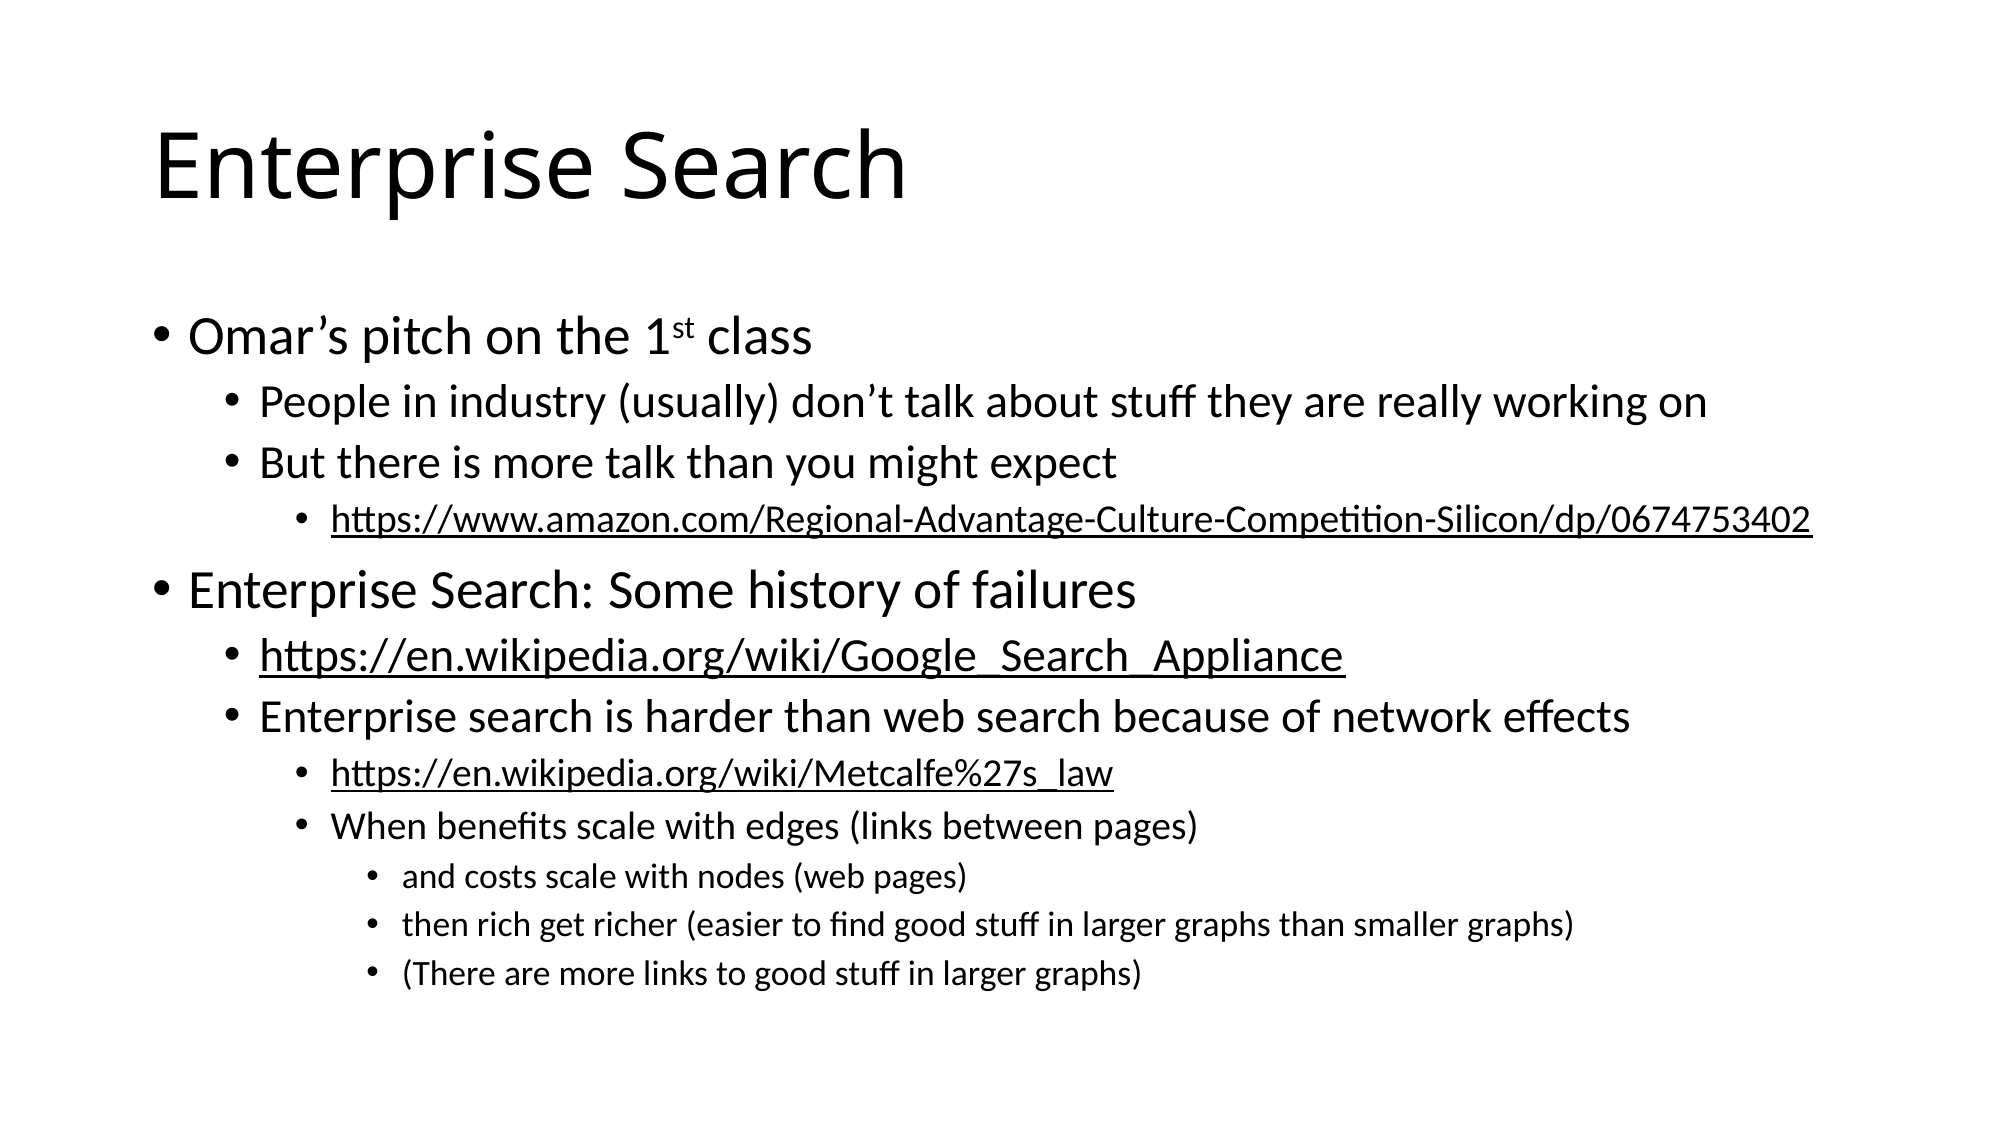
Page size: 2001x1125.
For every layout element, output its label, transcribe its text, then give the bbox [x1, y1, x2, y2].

title Enterprise Search [137, 59, 1863, 278]
list Omar’s pitch on the 1st class People in industry (usually) don’t talk about stuff they are really working on But there is more talk than you might expect https://www.amazon.com/Regional-Advantage-Culture-Competition-Silicon/dp/0674753402 Enterprise Search: Some history of failures https://en.wikipedia.org/wiki/Google_Search_Appliance Enterprise search is harder than web search because of network effects https://en.wikipedia.org/wiki/Metcalfe%27s_law When benefits scale with edges (links between pages) and costs scale with nodes (web pages) then rich get richer (easier to find good stuff in larger graphs than smaller graphs) (There are more links to good stuff in larger graphs) [137, 299, 1863, 1014]
